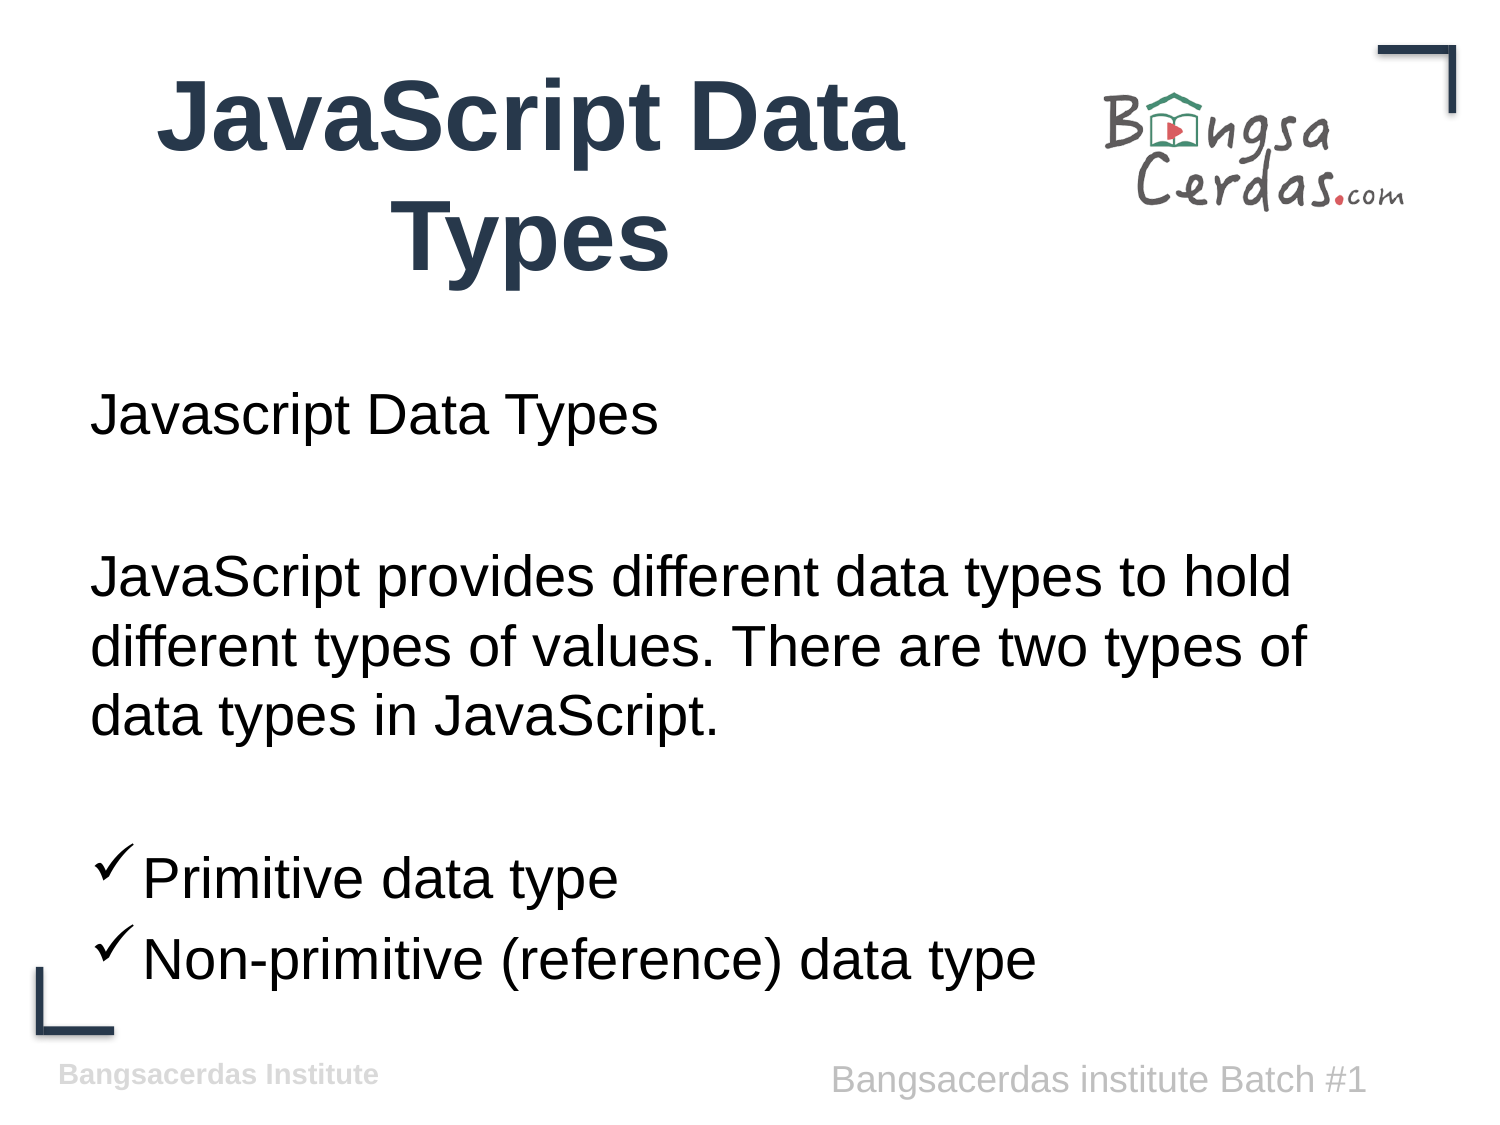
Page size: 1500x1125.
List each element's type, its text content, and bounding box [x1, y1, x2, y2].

list Javascript Data Types JavaScript provides different data types to hold different types of values. There are two types of data types in JavaScript. Primitive data type Non-primitive (reference) data type [75, 368, 1425, 1005]
list <script> function showcommentform() { var data=” Name:<input type='text’name='name'> <br>Comment:<br><textarea rows='5' cols='80'></textarea> <br><input type='submit' value='Post Comment'>"; document.getElementById('mylocation').innerHTML=data; } </script> <form name="myForm"> <input type="button" value="comment” onclick="showcommentform()"> <div id="mylocation"></div> </form> [1074, 89, 1425, 212]
title JavaScript Data Types [75, 45, 988, 297]
